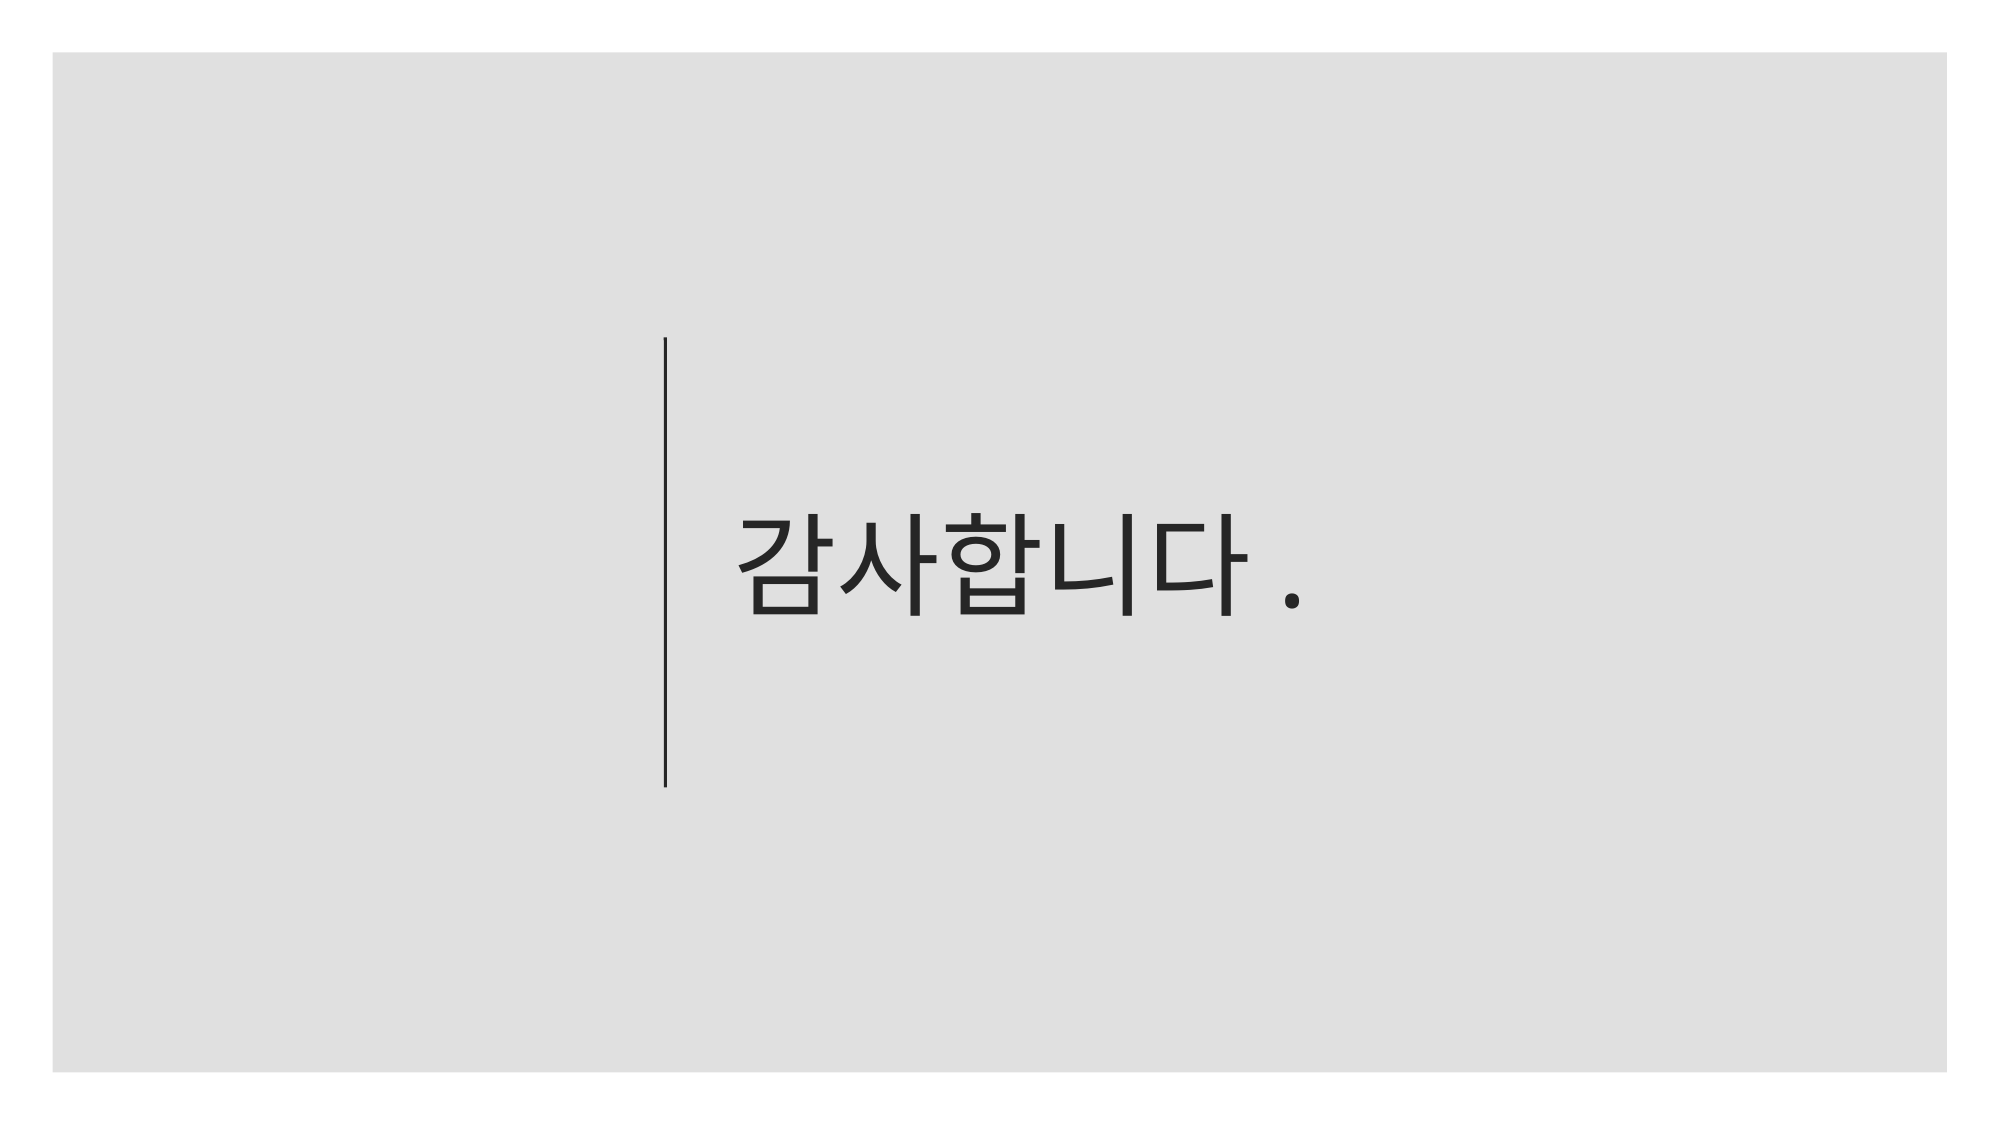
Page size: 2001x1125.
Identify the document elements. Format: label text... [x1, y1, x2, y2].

text_box 감사합니다. [718, 158, 1829, 967]
text_box [51, 50, 1949, 1074]
